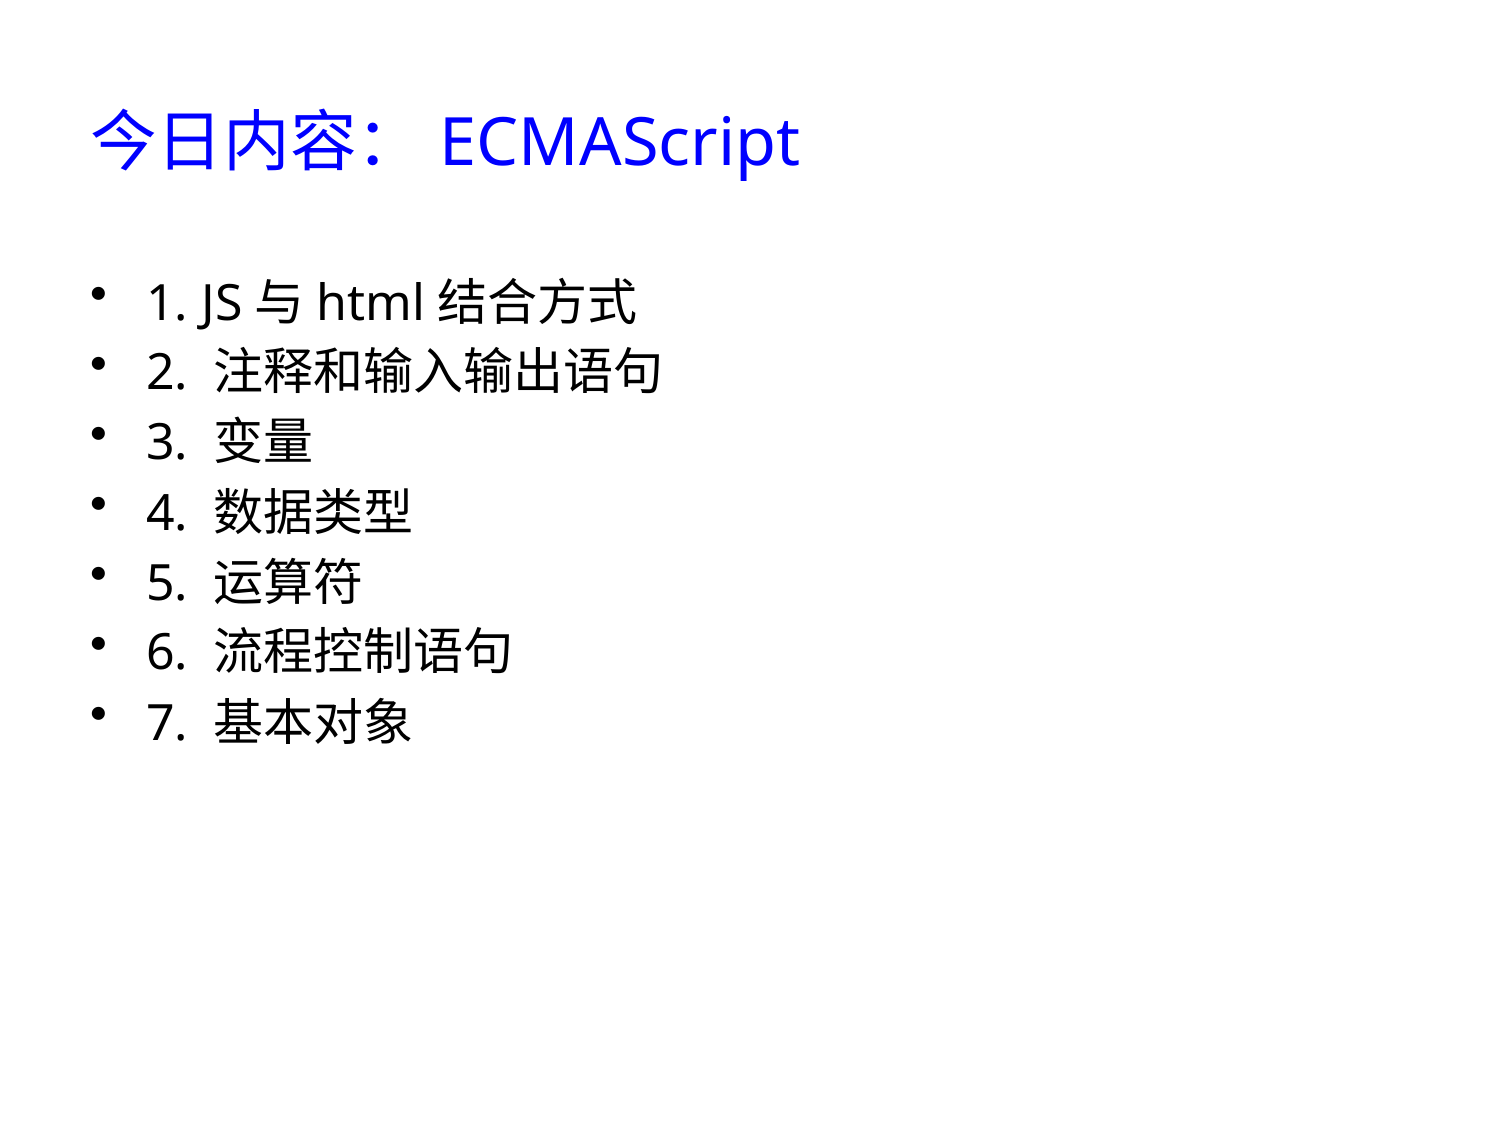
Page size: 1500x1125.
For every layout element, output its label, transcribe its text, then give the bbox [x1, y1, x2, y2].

title 今日内容：ECMAScript [75, 45, 1425, 233]
list 1. JS与html结合方式 2. 注释和输入输出语句 3. 变量 4. 数据类型 5. 运算符 6. 流程控制语句 7. 基本对象 [75, 262, 1425, 1005]
